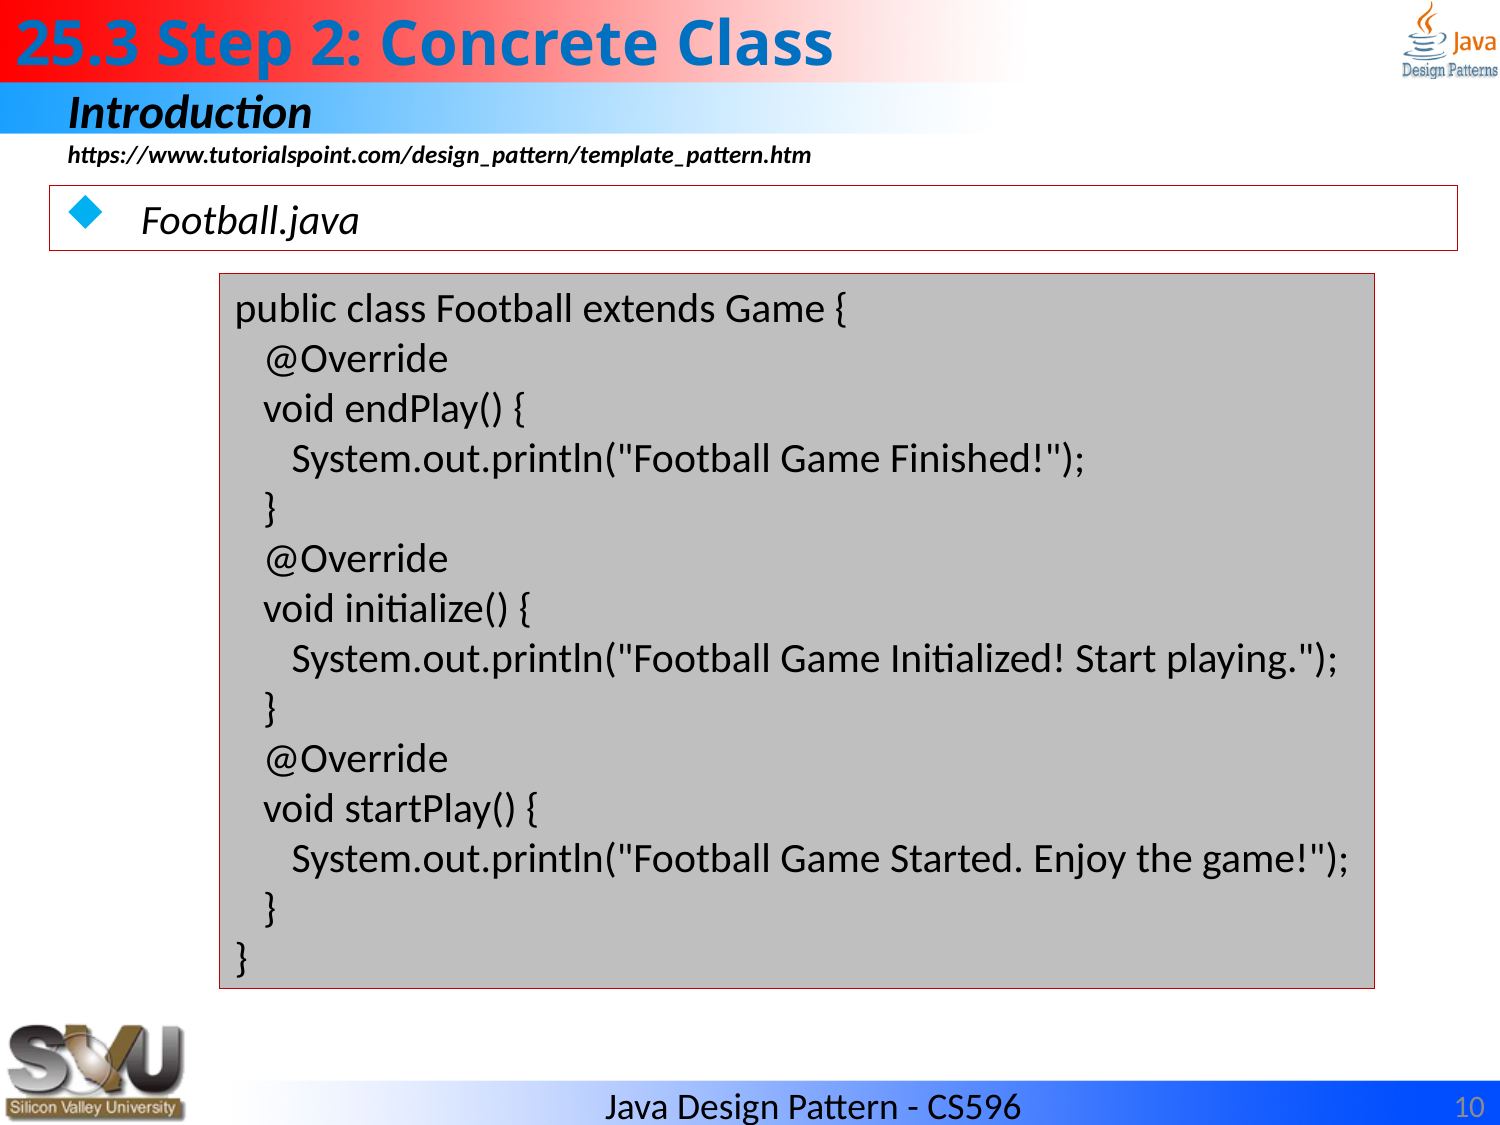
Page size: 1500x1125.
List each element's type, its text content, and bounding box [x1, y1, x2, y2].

text_box Football.java [49, 185, 1458, 251]
slide_number 10 [1162, 1074, 1500, 1125]
text_box Introduction https://www.tutorialspoint.com/design_pattern/template_pattern.htm [52, 73, 1008, 176]
picture [1400, 0, 1500, 79]
text_box Java Design Pattern - CS596 [462, 1075, 1165, 1125]
text_box public class Football extends Game { @Override void endPlay() { System.out.println("Football Game Finished!"); } @Override void initialize() { System.out.println("Football Game Initialized! Start playing."); } @Override void startPlay() { System.out.println("Football Game Started. Enjoy the game!"); } } [219, 273, 1375, 989]
title 25.3 Step 2: Concrete Class [0, 0, 1500, 95]
picture [0, 95, 1500, 1125]
